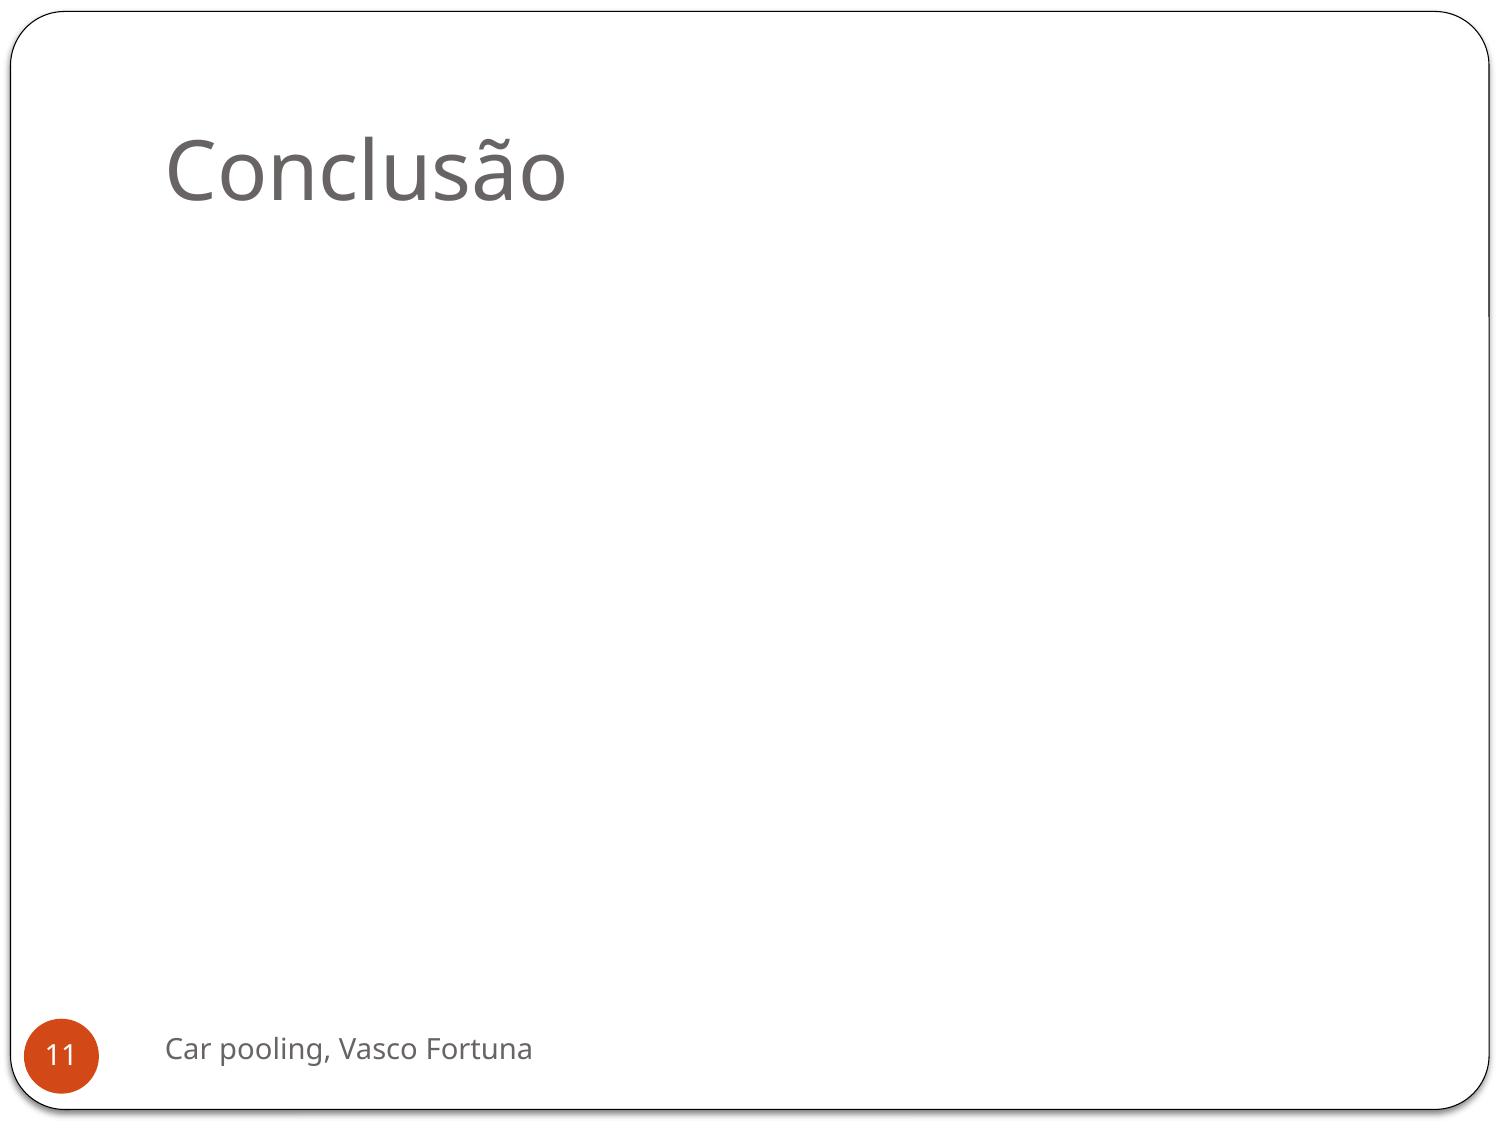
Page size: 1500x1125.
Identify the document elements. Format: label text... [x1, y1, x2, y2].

title Conclusão [150, 45, 1425, 233]
slide_number 11 [23, 1018, 99, 1094]
footer Car pooling, Vasco Fortuna [150, 1012, 800, 1088]
